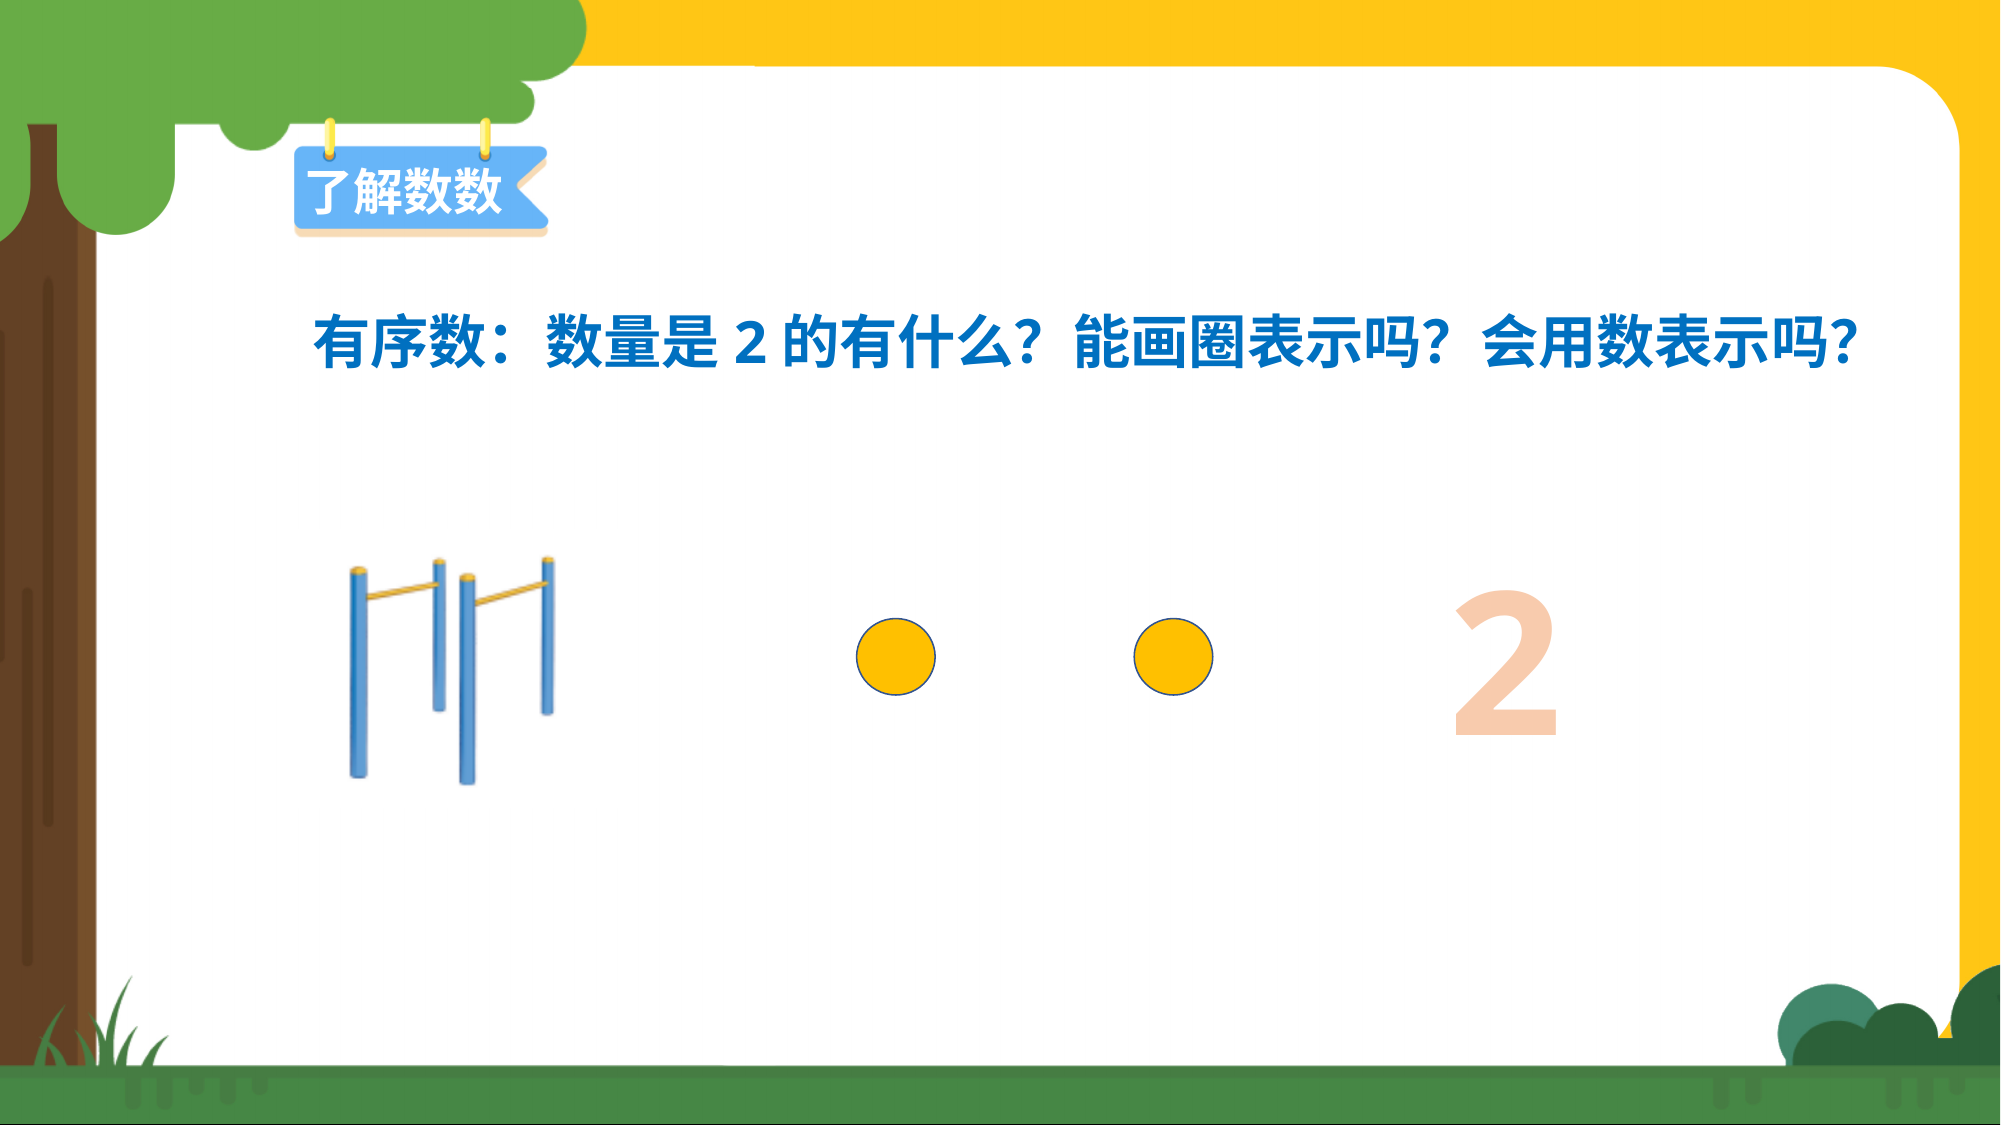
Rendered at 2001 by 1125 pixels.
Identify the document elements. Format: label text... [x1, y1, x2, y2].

text_box [855, 617, 937, 697]
text_box 有序数：数量是2的有什么？能画圈表示吗？会用数表示吗？ [297, 298, 1878, 383]
text_box 了解数数 [288, 153, 534, 228]
text_box 2 [1433, 528, 1596, 783]
text_box [1133, 617, 1214, 697]
picture [0, 0, 2001, 1125]
